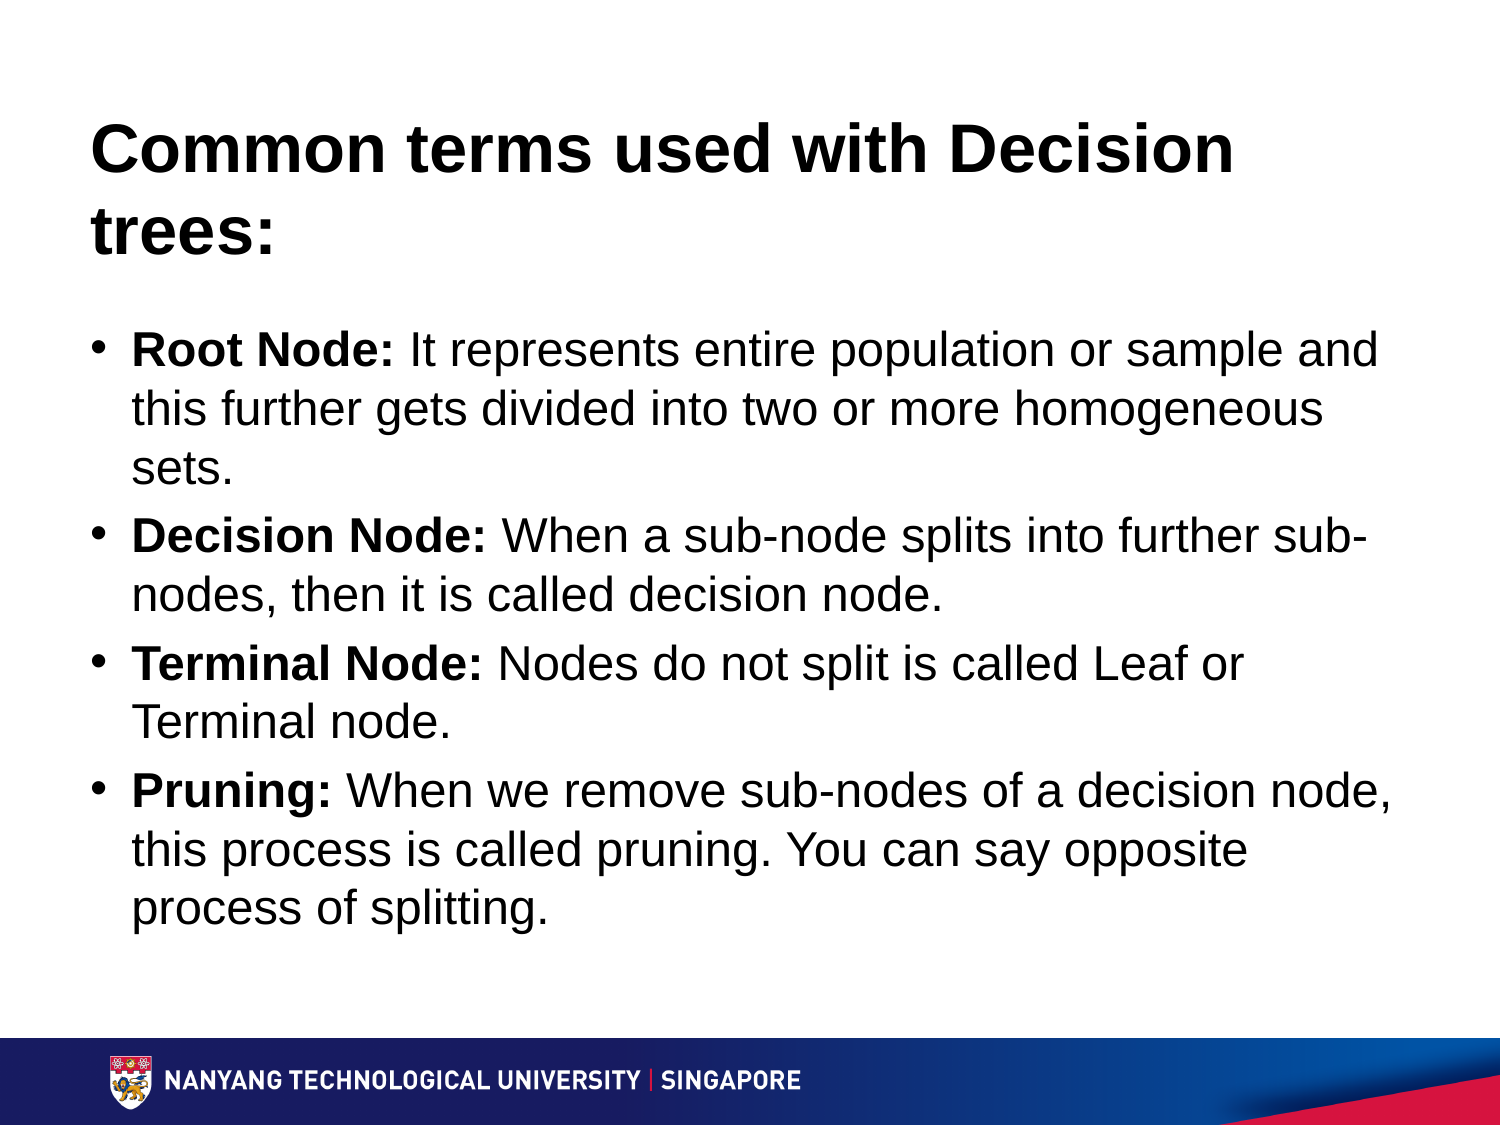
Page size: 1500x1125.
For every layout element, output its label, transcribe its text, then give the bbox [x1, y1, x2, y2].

title Common terms used with Decision trees: [75, 92, 1425, 280]
list Root Node: It represents entire population or sample and this further gets divided into two or more homogeneous sets. Decision Node: When a sub-node splits into further sub-nodes, then it is called decision node. Terminal Node: Nodes do not split is called Leaf or Terminal node. Pruning: When we remove sub-nodes of a decision node, this process is called pruning. You can say opposite process of splitting. [75, 309, 1425, 946]
picture [0, 1038, 1500, 1125]
